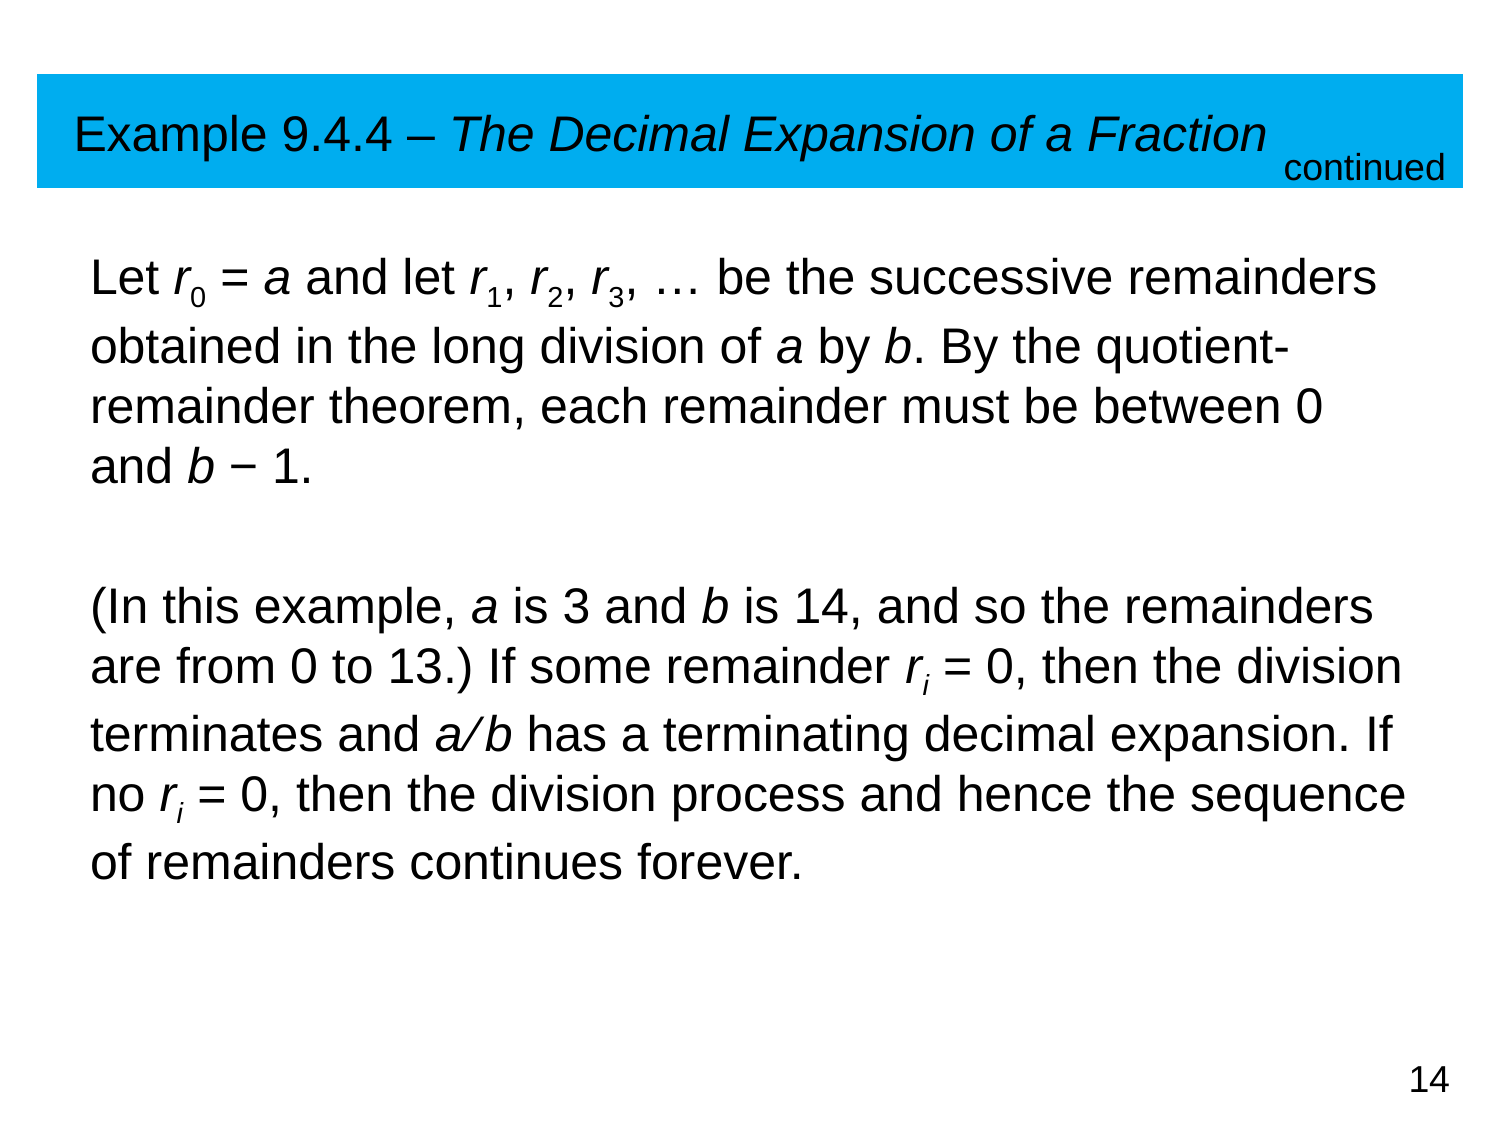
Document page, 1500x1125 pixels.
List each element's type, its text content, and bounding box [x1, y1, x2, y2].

list Let r0 = a and let r1, r2, r3, … be the successive remainders obtained in the long division of a by b. By the quotient-remainder theorem, each remainder must be between 0 and b − 1. (In this example, a is 3 and b is 14, and so the remainders are from 0 to 13.) If some remainder r i = 0, then the division terminates and a ∕ b has a terminating decimal expansion. If no r i = 0, then the division process and hence the sequence of remainders continues forever. [75, 237, 1425, 900]
title Example 9.4.4 – The Decimal Expansion of a Fraction [58, 37, 1408, 225]
list continued [1268, 135, 1463, 206]
